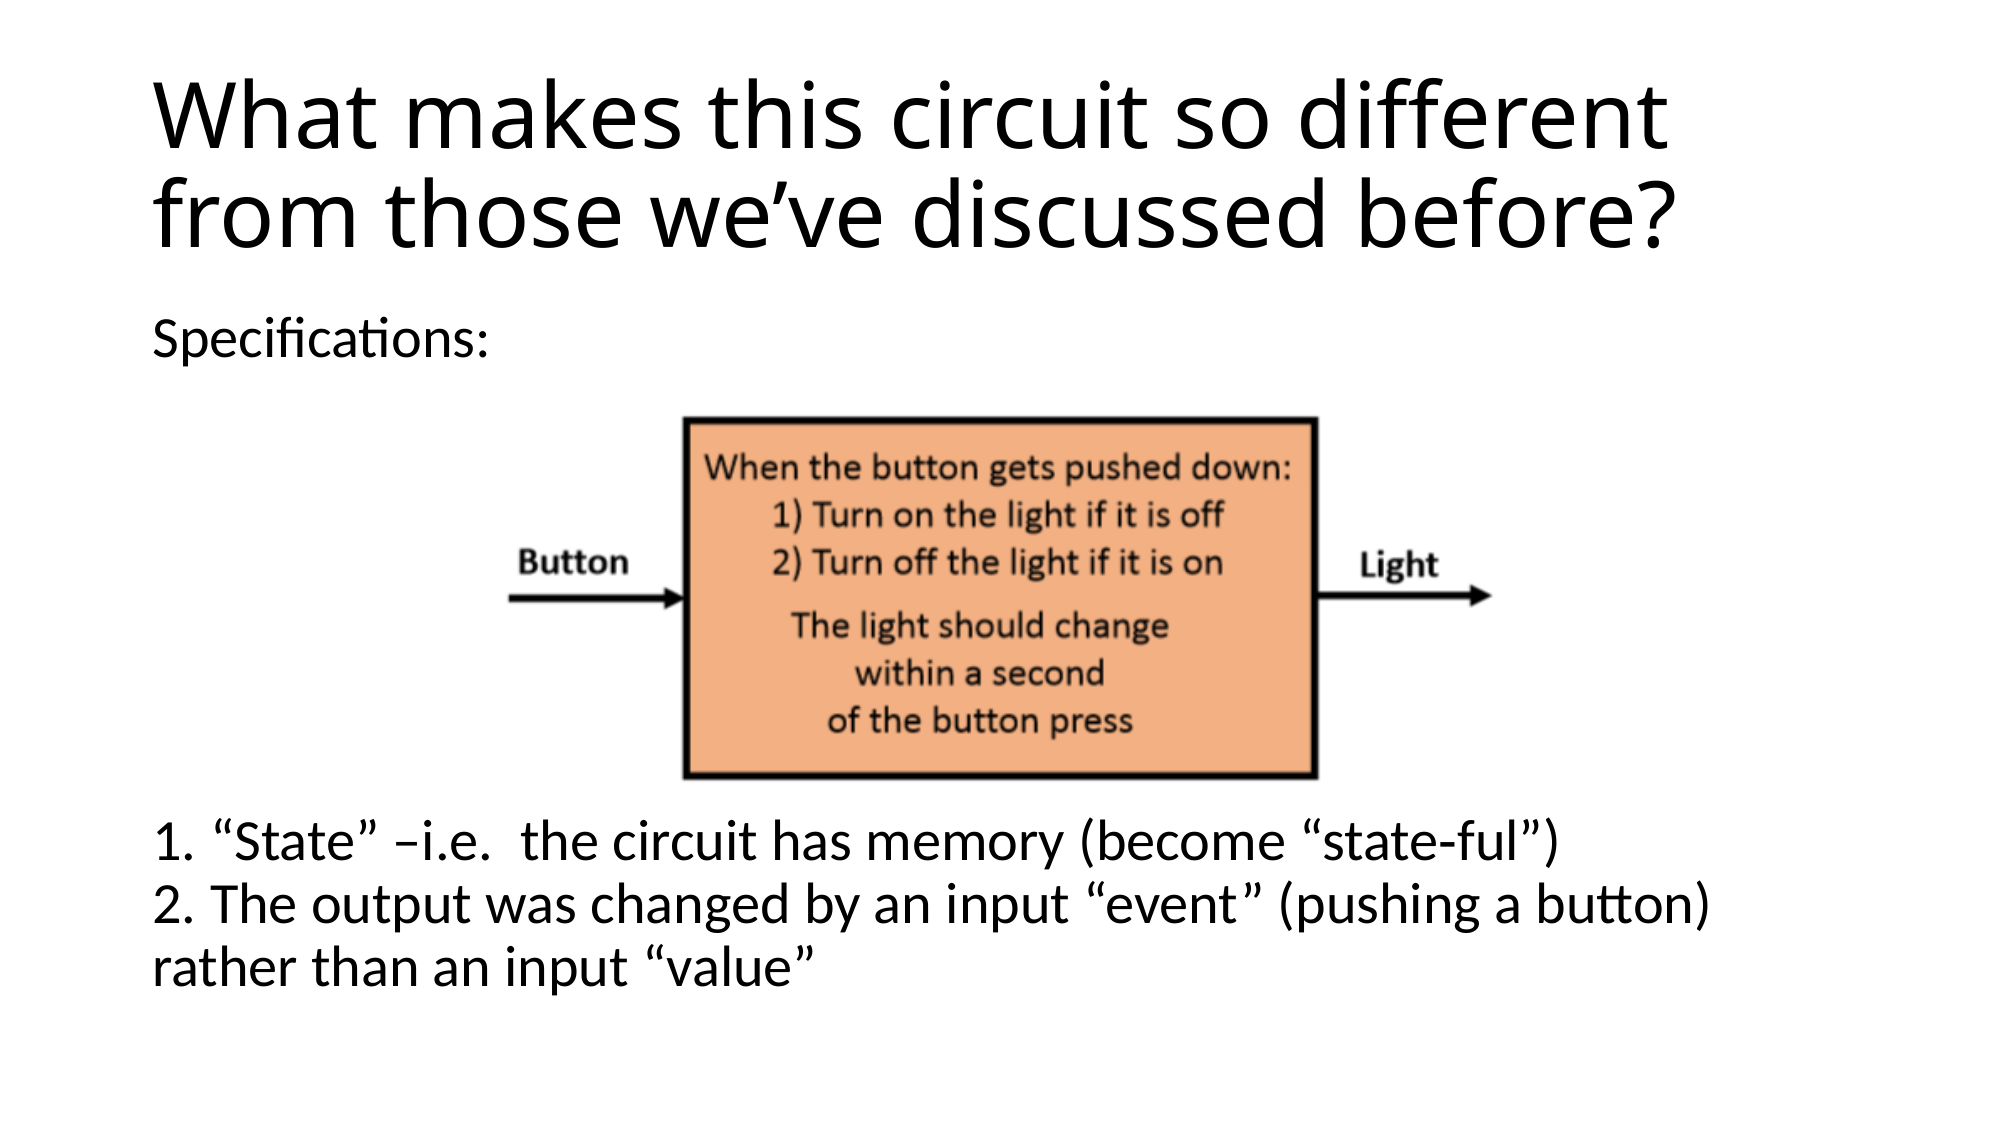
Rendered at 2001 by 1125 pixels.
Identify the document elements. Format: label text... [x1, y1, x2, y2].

title What makes this circuit so different from those we’ve discussed before? [137, 59, 1863, 278]
list Specifications: 1. “State” –i.e. the circuit has memory (become “state‐ful”) 2. The output was changed by an input “event” (pushing a button) rather than an input “value” [137, 299, 1863, 1014]
picture [481, 383, 1520, 811]
